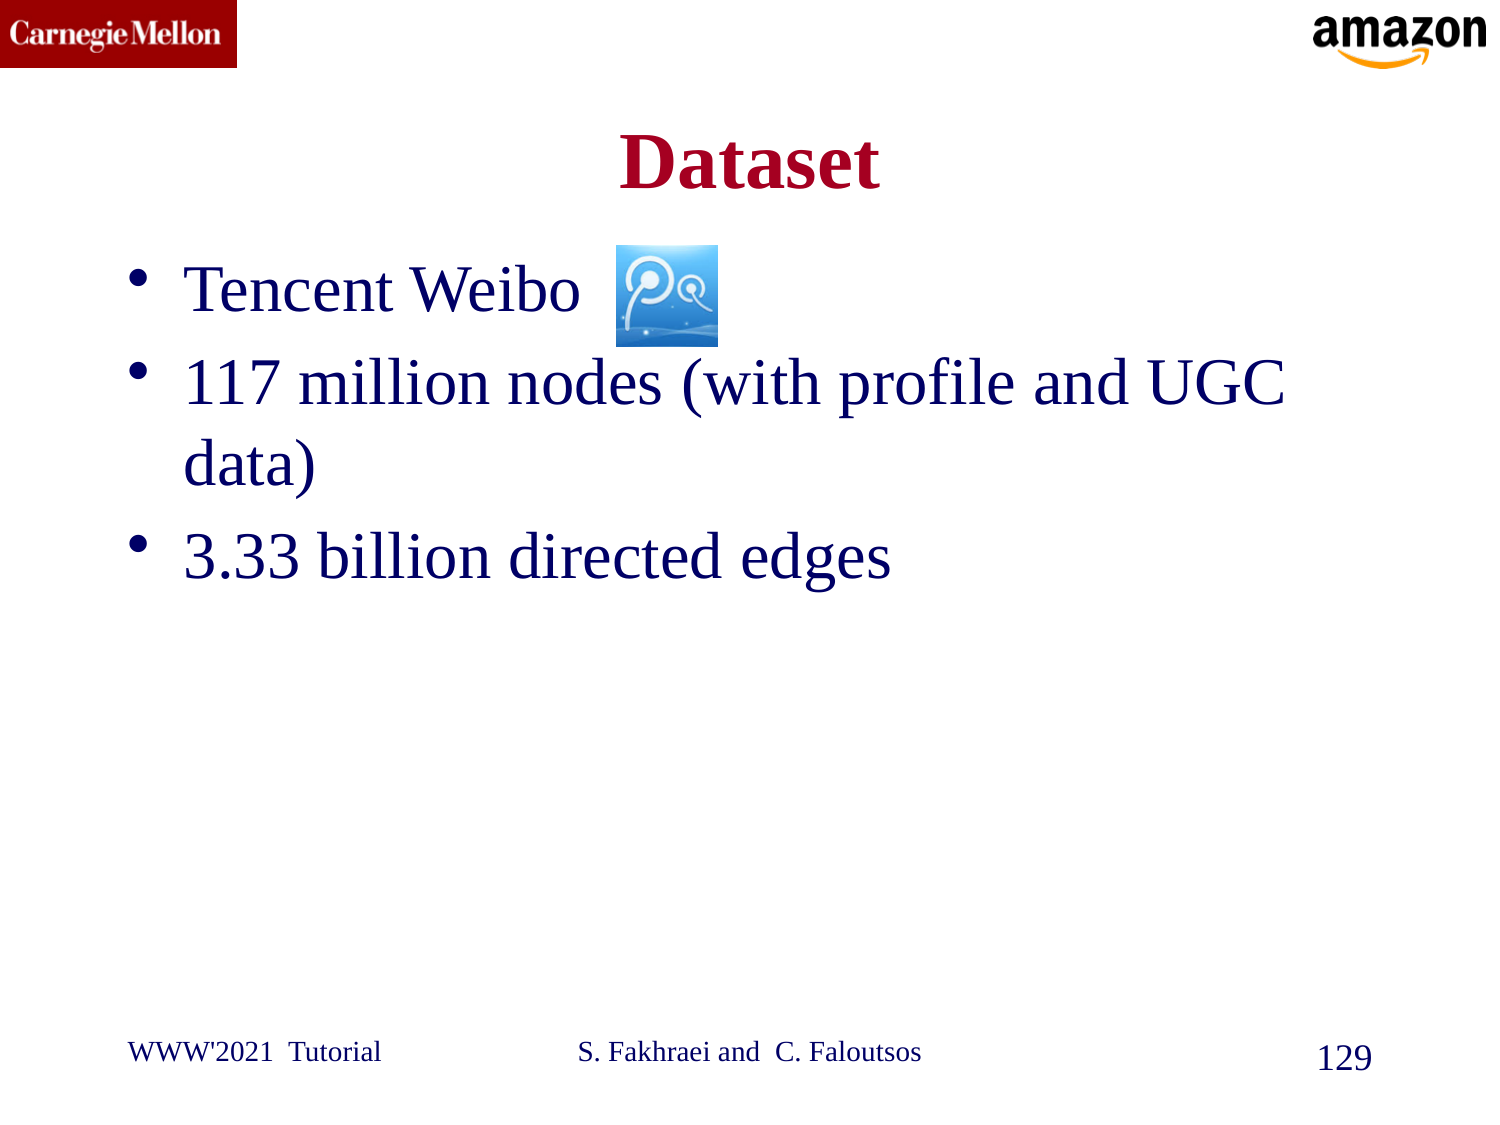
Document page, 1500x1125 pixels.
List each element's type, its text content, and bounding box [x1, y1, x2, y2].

slide_number WWW'2021 Tutorial [112, 1024, 426, 1101]
picture [616, 245, 718, 347]
footer S. Fakhraei and C. Faloutsos [512, 1024, 988, 1101]
picture [0, 0, 237, 68]
slide_number 129 [1074, 1024, 1388, 1101]
title Dataset [112, 99, 1388, 213]
picture [1313, 16, 1486, 69]
list Tencent Weibo 117 million nodes (with profile and UGC data) 3.33 billion directed edges [112, 237, 1388, 1001]
